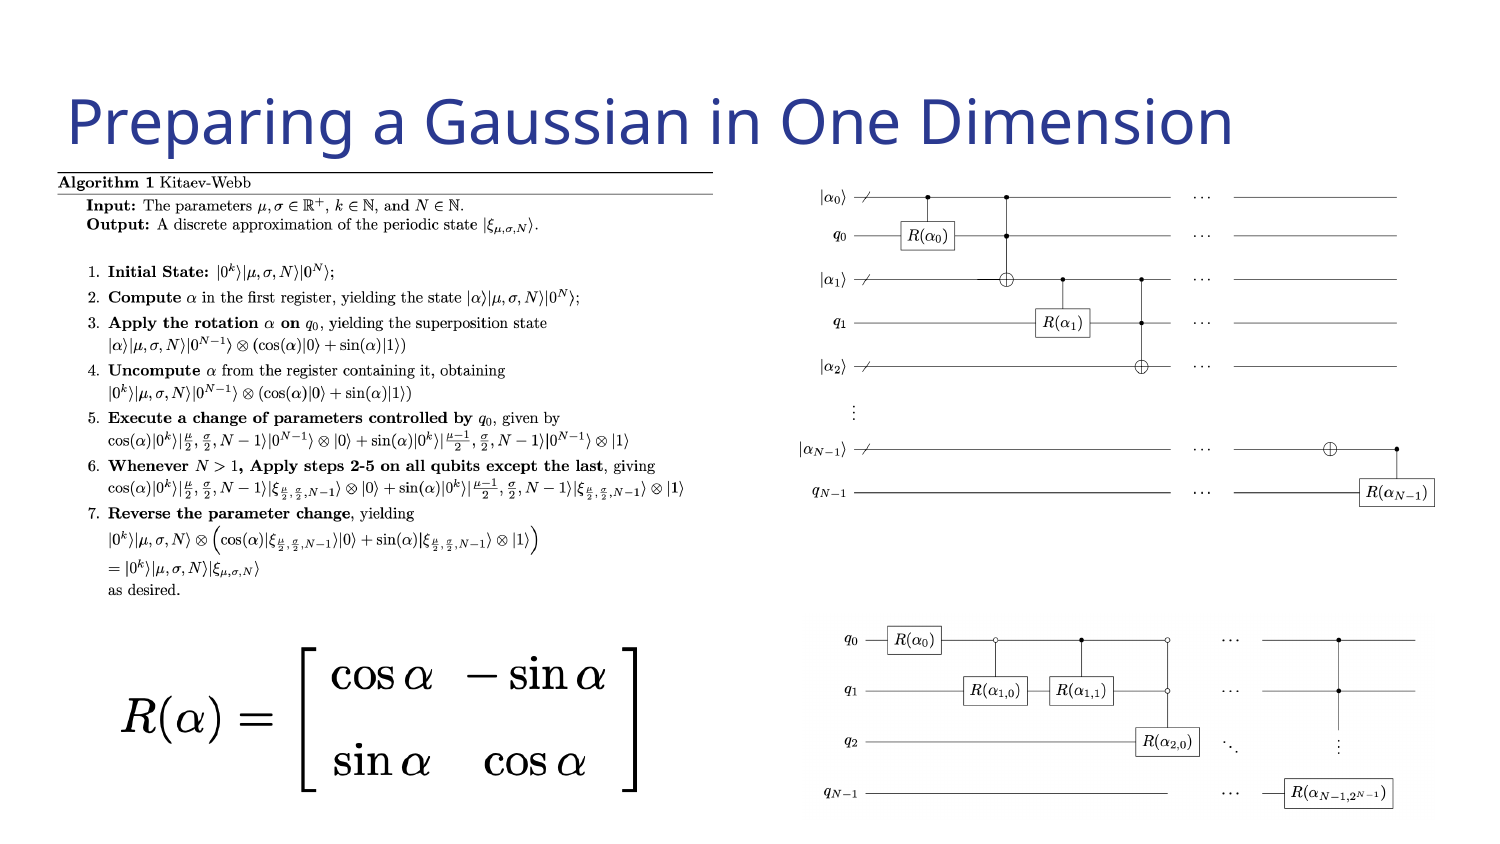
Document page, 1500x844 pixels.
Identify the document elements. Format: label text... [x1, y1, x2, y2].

picture [802, 613, 1435, 821]
picture [50, 166, 713, 602]
picture [787, 163, 1450, 522]
picture [87, 613, 676, 821]
title Preparing a Gaussian in One Dimension [51, 67, 1449, 167]
